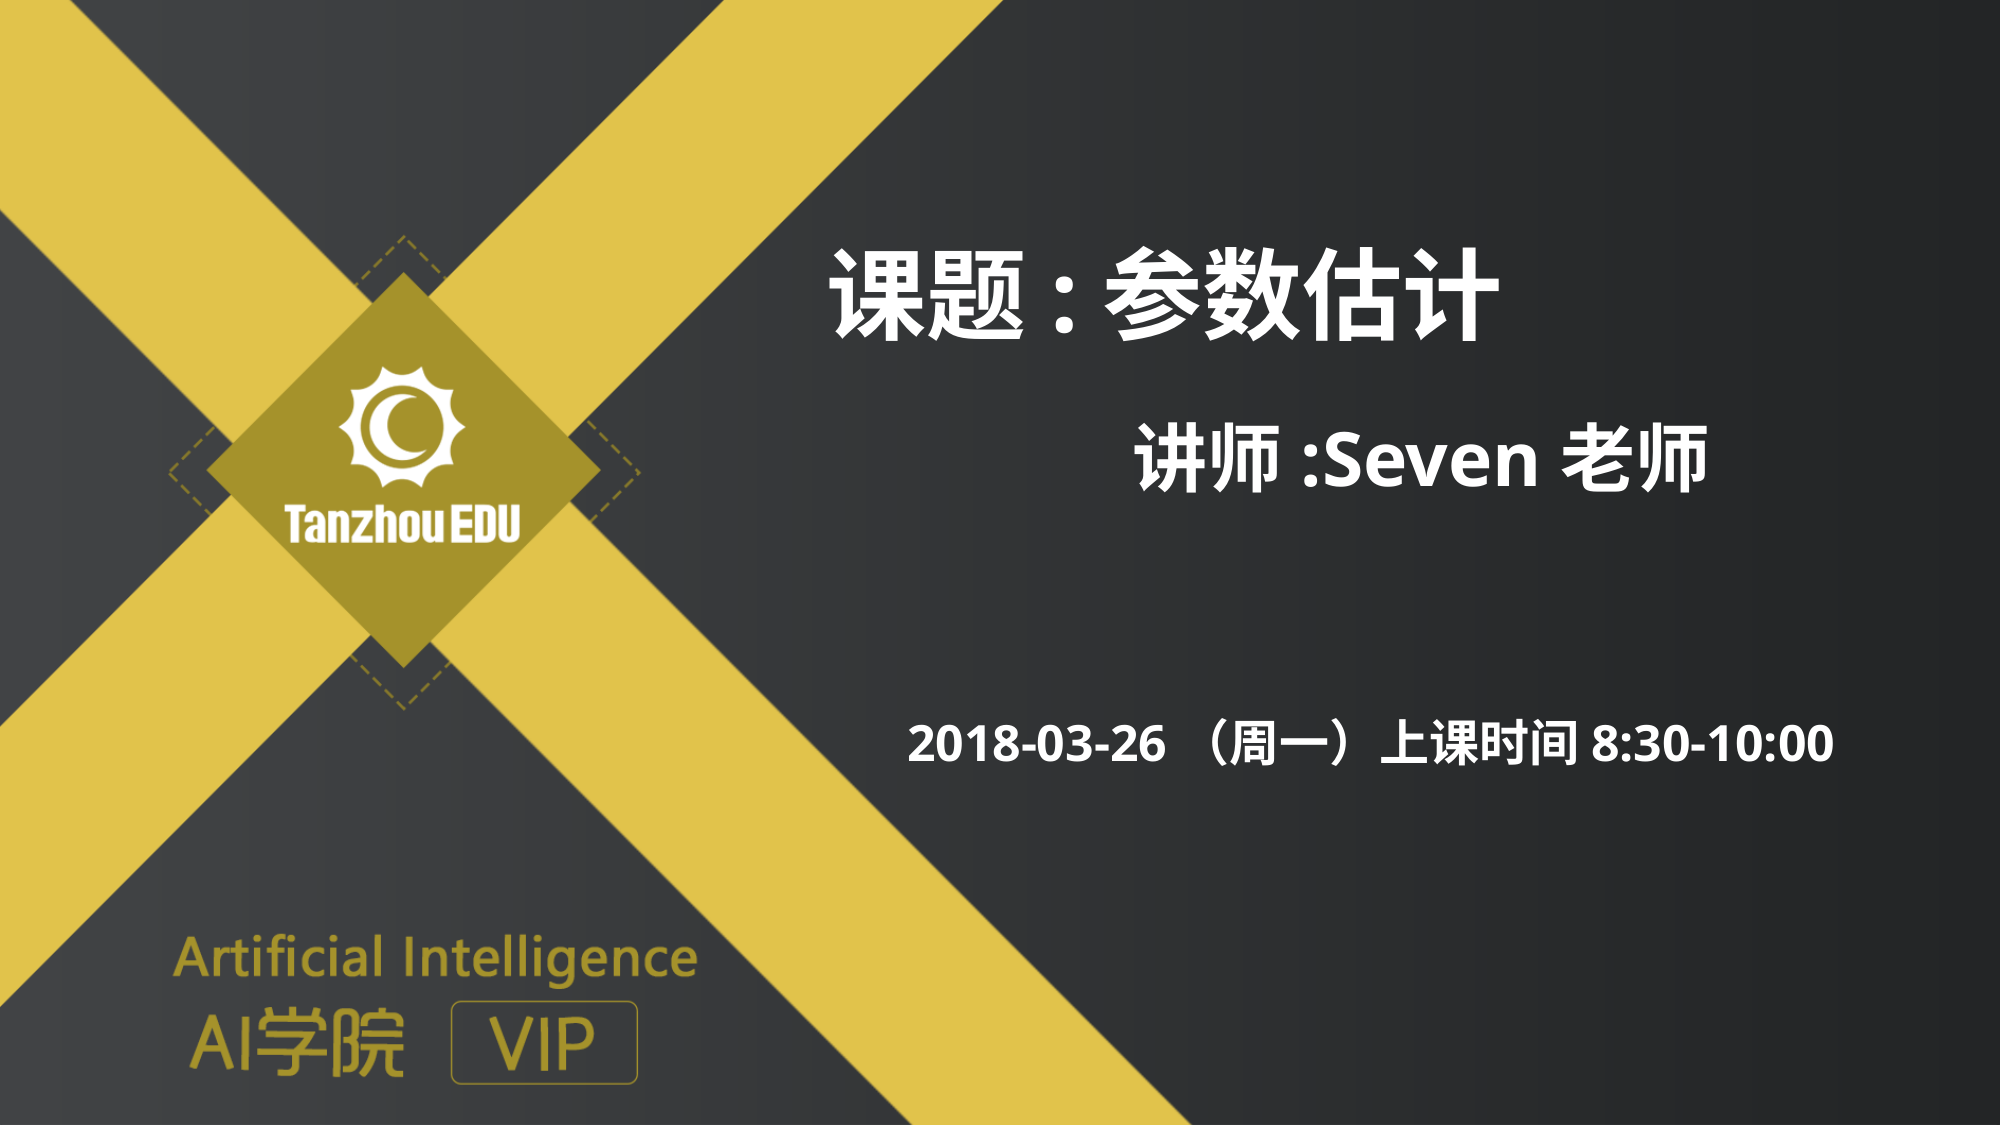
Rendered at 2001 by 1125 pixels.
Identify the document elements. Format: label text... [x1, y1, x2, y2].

picture [0, 0, 2000, 1125]
text_box 课题:参数估计 [811, 225, 1518, 361]
text_box 2018-03-26（周一）上课时间8:30-10:00 [892, 704, 1850, 779]
text_box 讲师:Seven老师 [1117, 403, 1742, 509]
